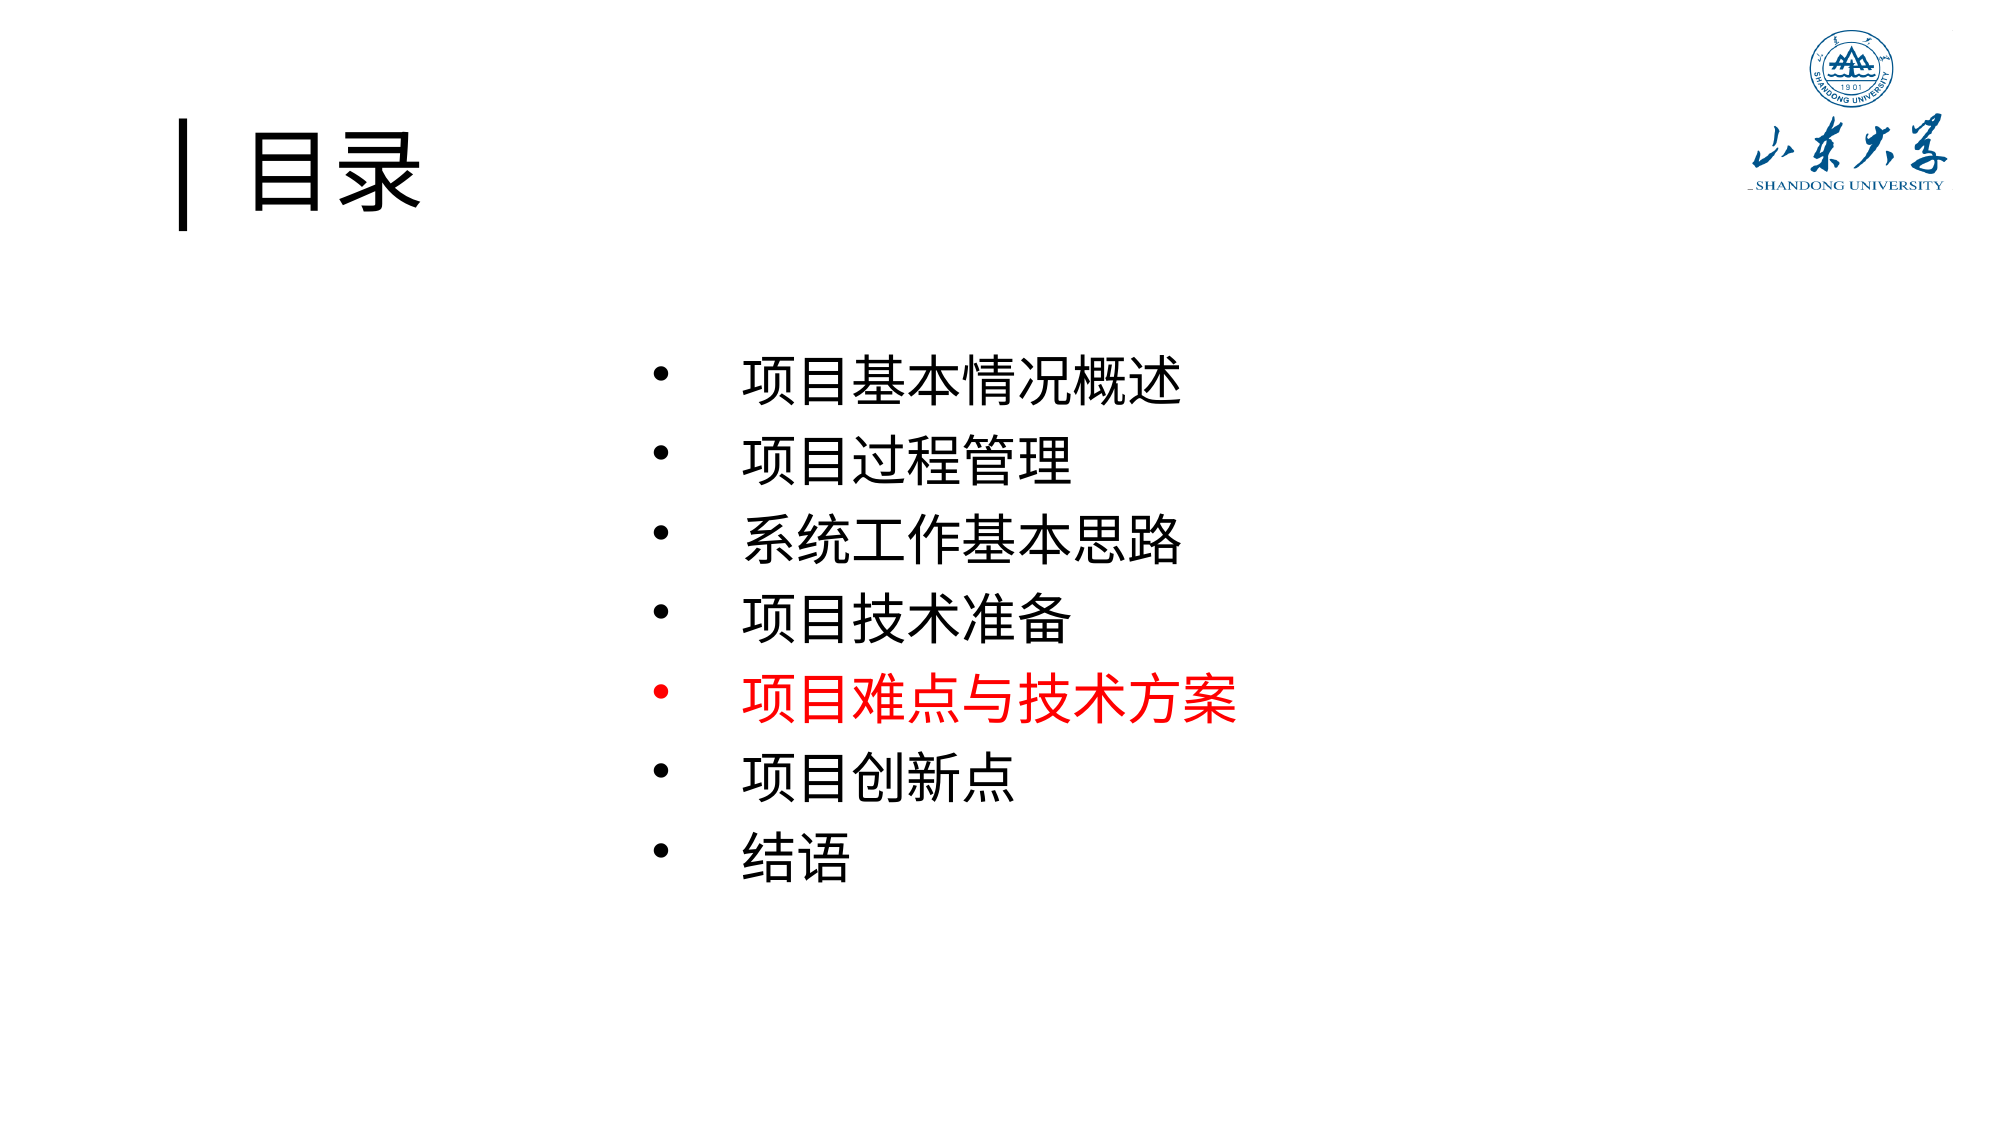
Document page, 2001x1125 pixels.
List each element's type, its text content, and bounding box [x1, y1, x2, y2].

picture [1747, 28, 1953, 190]
list 项目基本情况概述 项目过程管理 系统工作基本思路 项目技术准备 项目难点与技术方案 项目创新点 结语 [636, 346, 1551, 904]
title |目录 [137, 59, 1863, 278]
